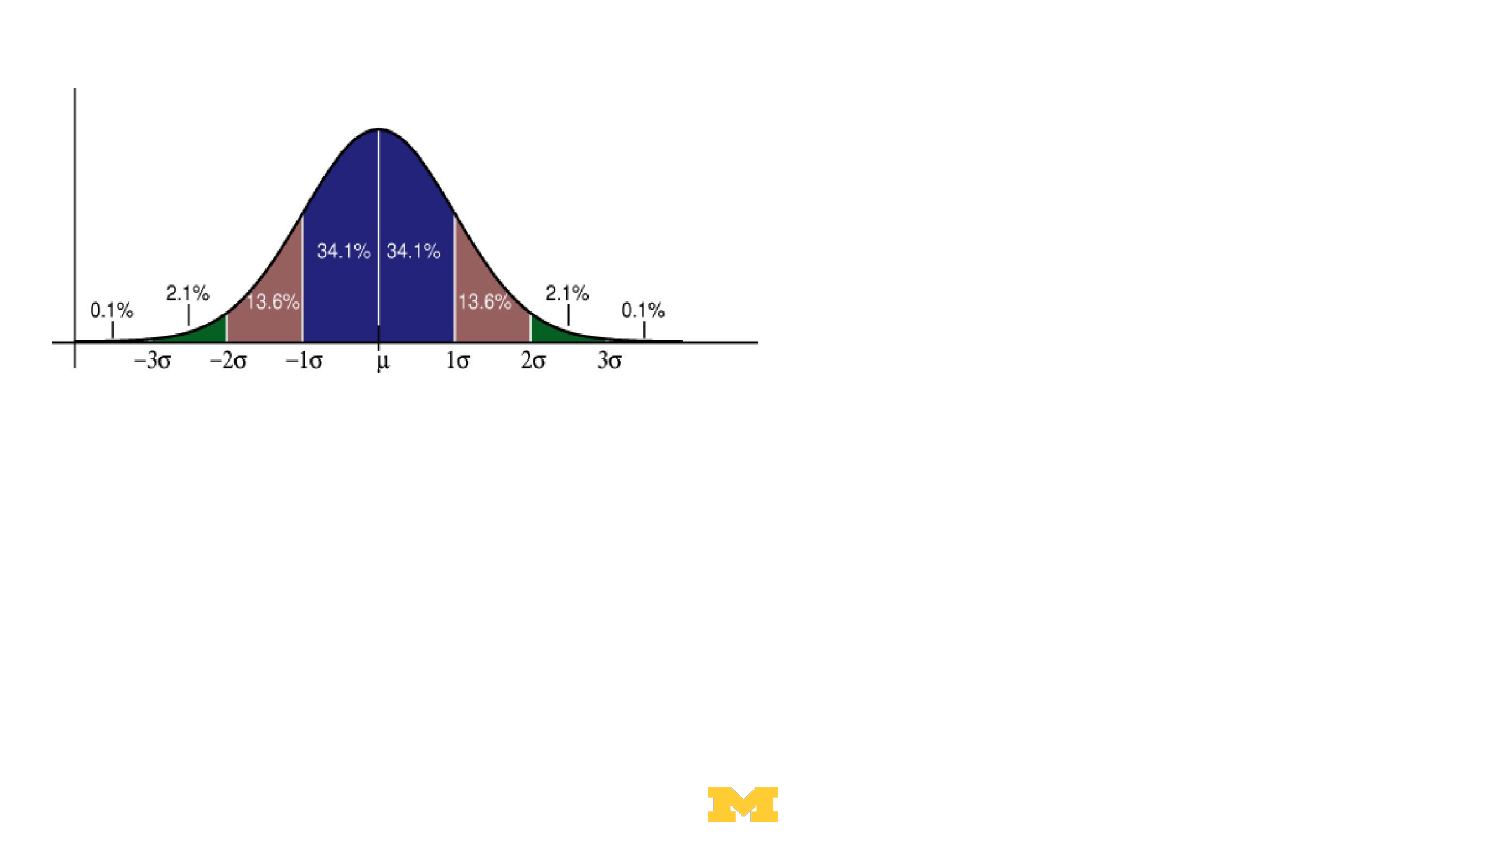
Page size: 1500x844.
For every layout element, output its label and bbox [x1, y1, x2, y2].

picture [52, 88, 758, 373]
picture [708, 787, 778, 822]
